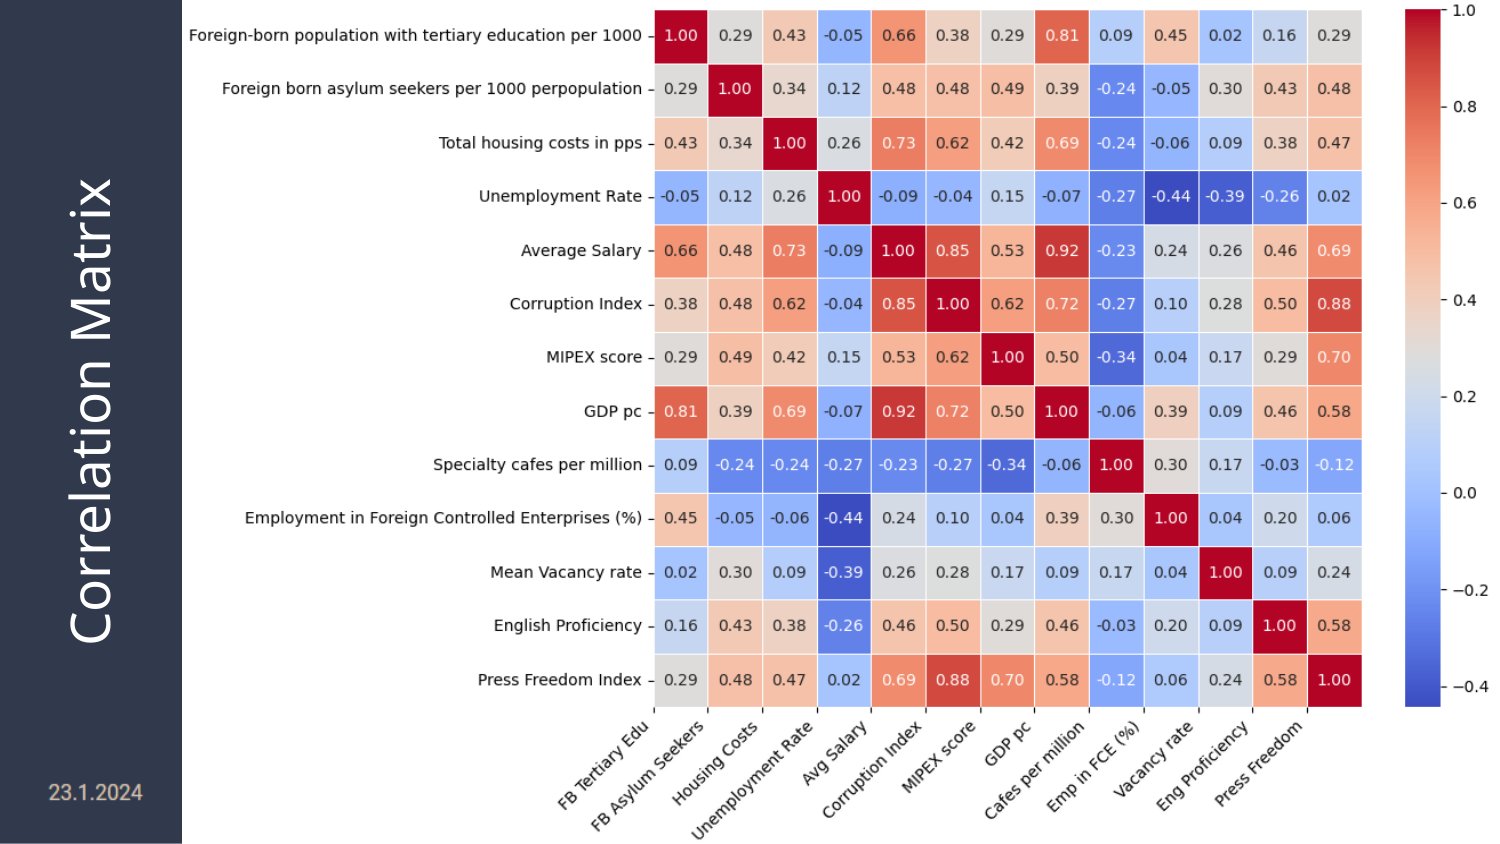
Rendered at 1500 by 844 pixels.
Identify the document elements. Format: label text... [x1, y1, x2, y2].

picture [32, 764, 166, 811]
title Correlation Matrix [40, 109, 176, 662]
picture [181, 0, 1500, 844]
